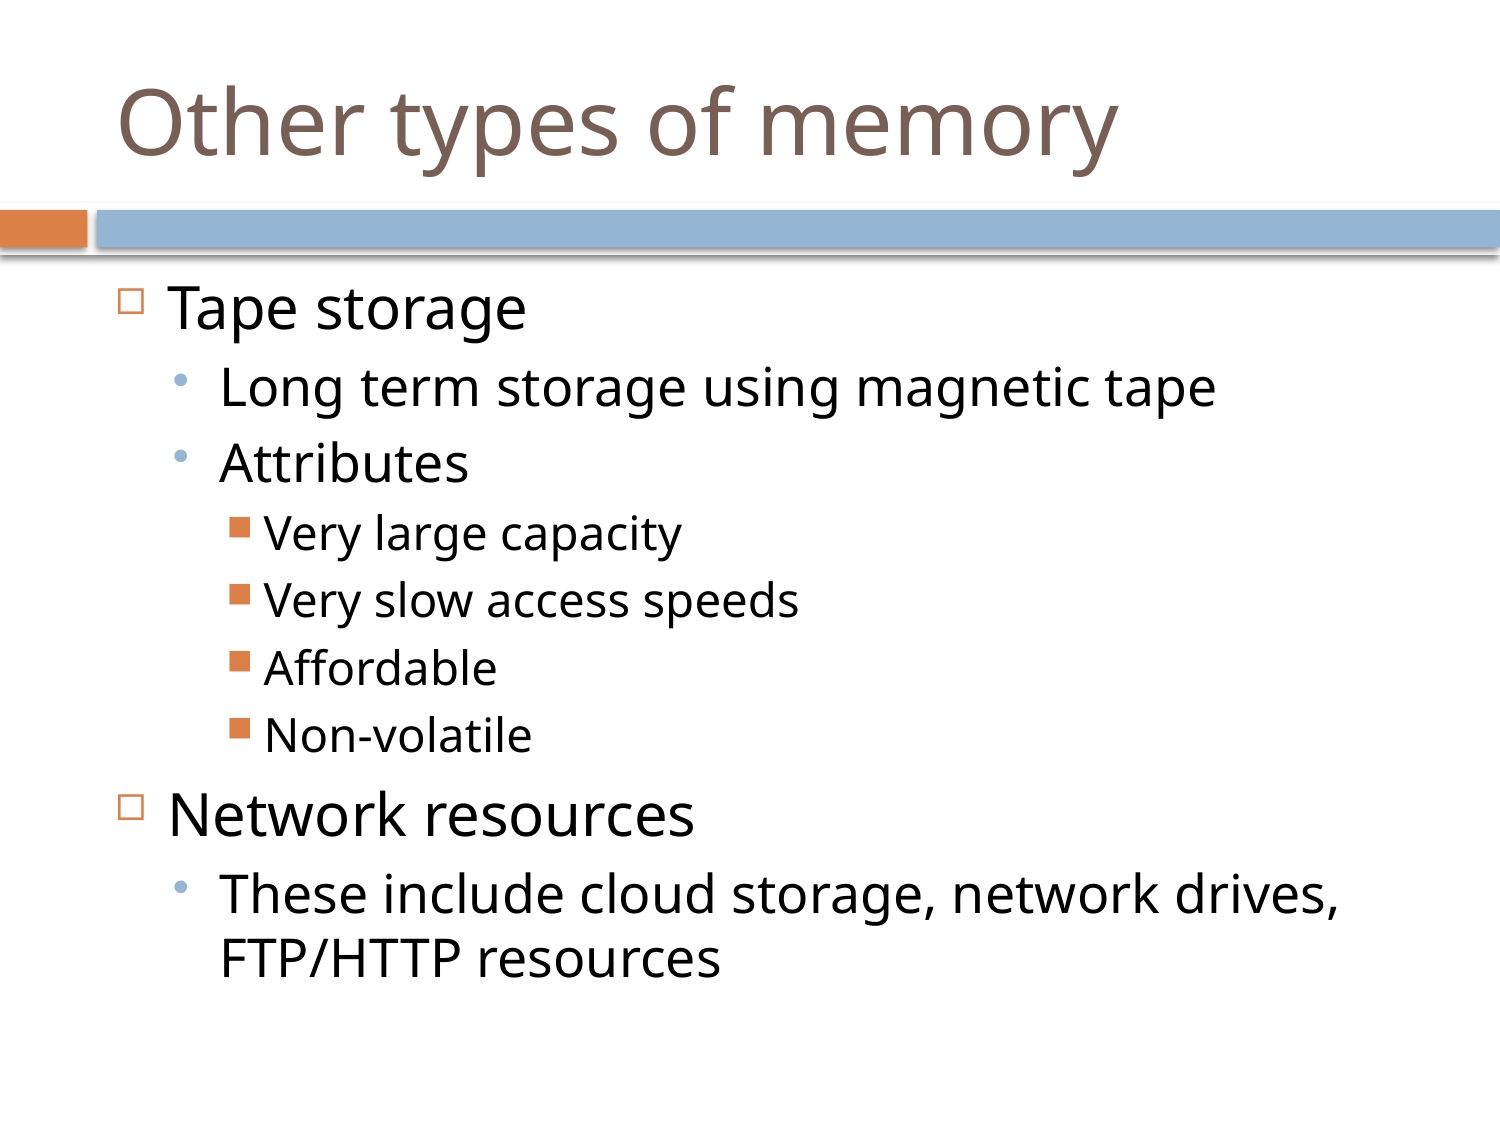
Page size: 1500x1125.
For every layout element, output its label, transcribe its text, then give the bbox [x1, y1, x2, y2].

list Tape storage Long term storage using magnetic tape Attributes Very large capacity Very slow access speeds Affordable Non-volatile Network resources These include cloud storage, network drives, FTP/HTTP resources [100, 262, 1438, 1000]
title Other types of memory [100, 37, 1438, 200]
